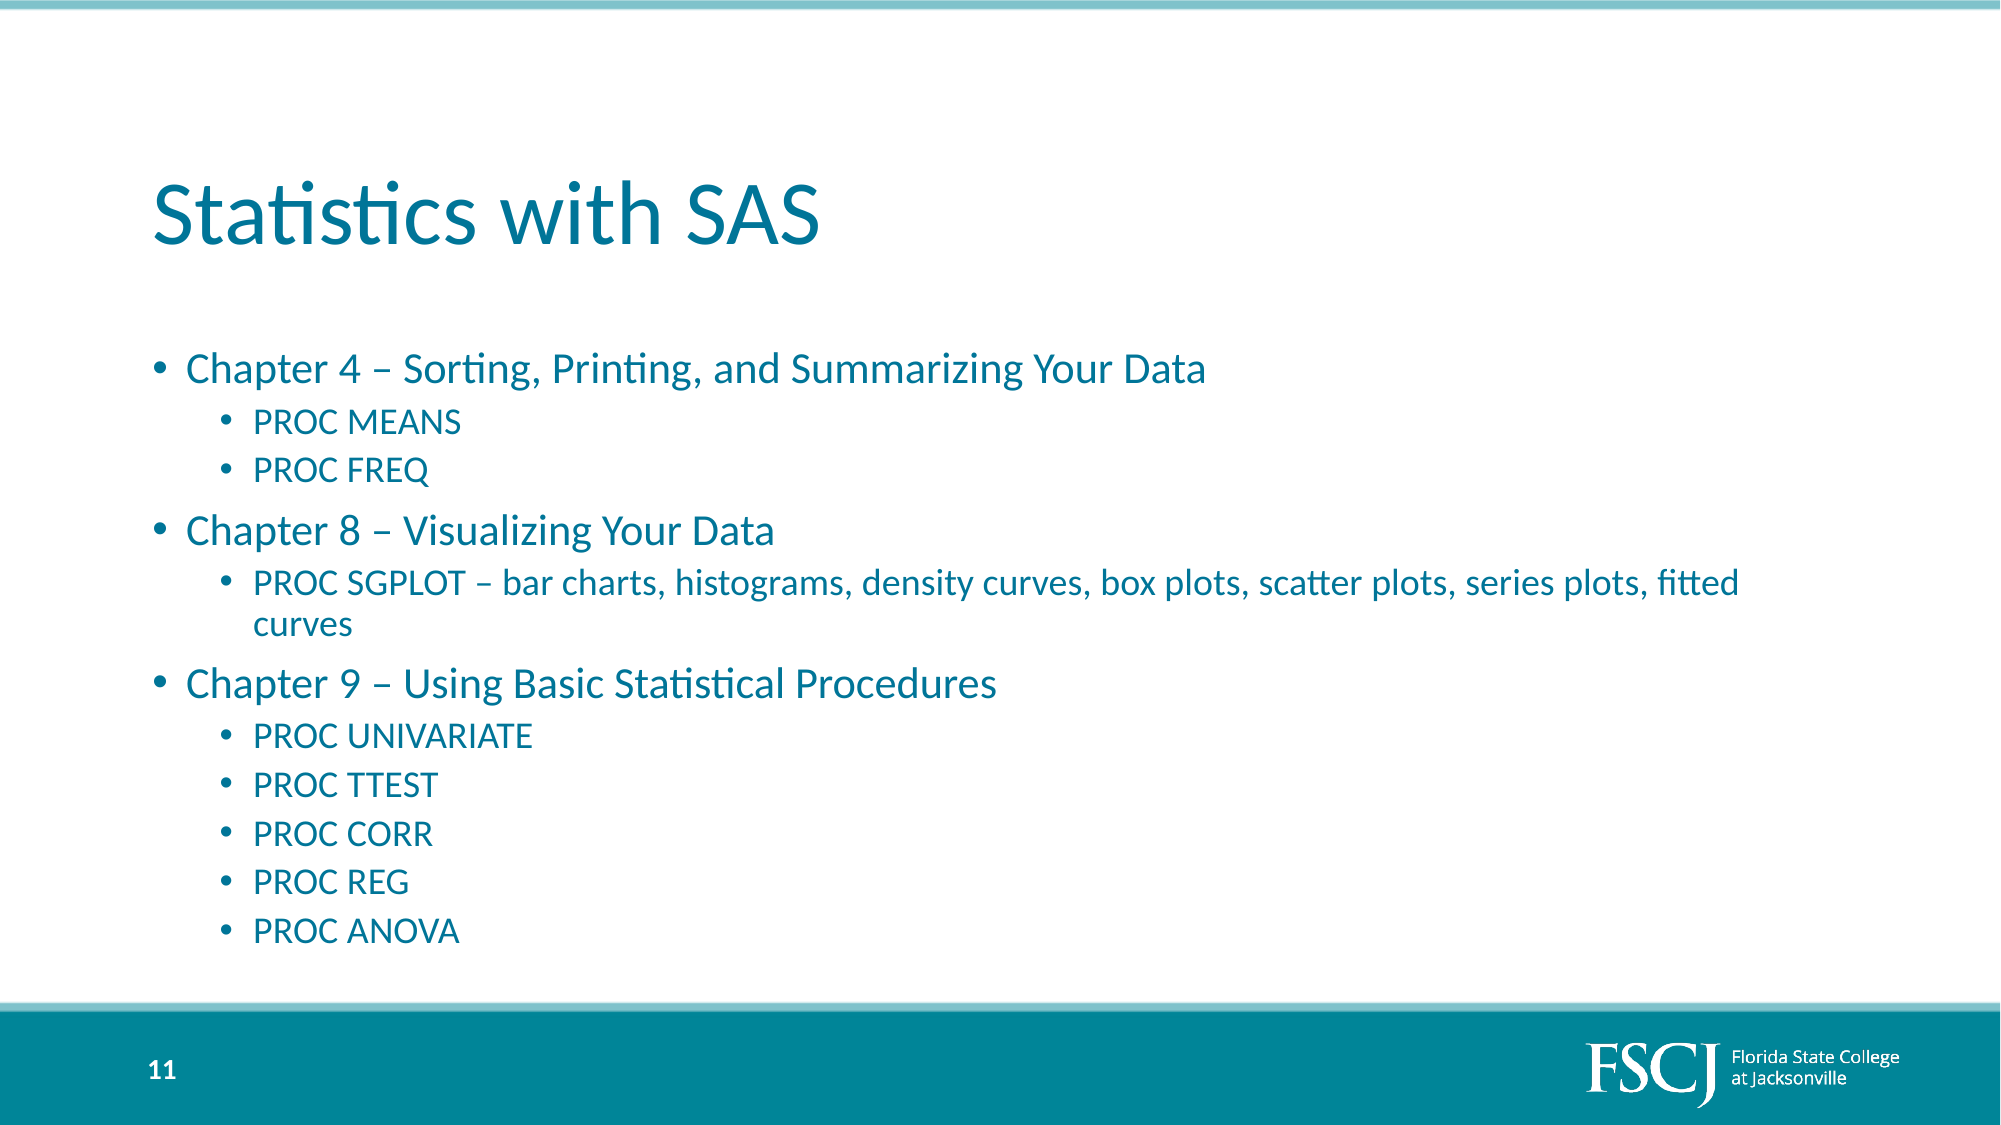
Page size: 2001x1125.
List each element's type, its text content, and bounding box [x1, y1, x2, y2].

list Chapter 4 – Sorting, Printing, and Summarizing Your Data PROC MEANS PROC FREQ Chapter 8 – Visualizing Your Data PROC SGPLOT – bar charts, histograms, density curves, box plots, scatter plots, series plots, fitted curves Chapter 9 – Using Basic Statistical Procedures PROC UNIVARIATE PROC TTEST PROC CORR PROC REG PROC ANOVA [137, 338, 1863, 960]
title Statistics with SAS [137, 106, 1863, 324]
picture [0, 0, 2001, 1125]
